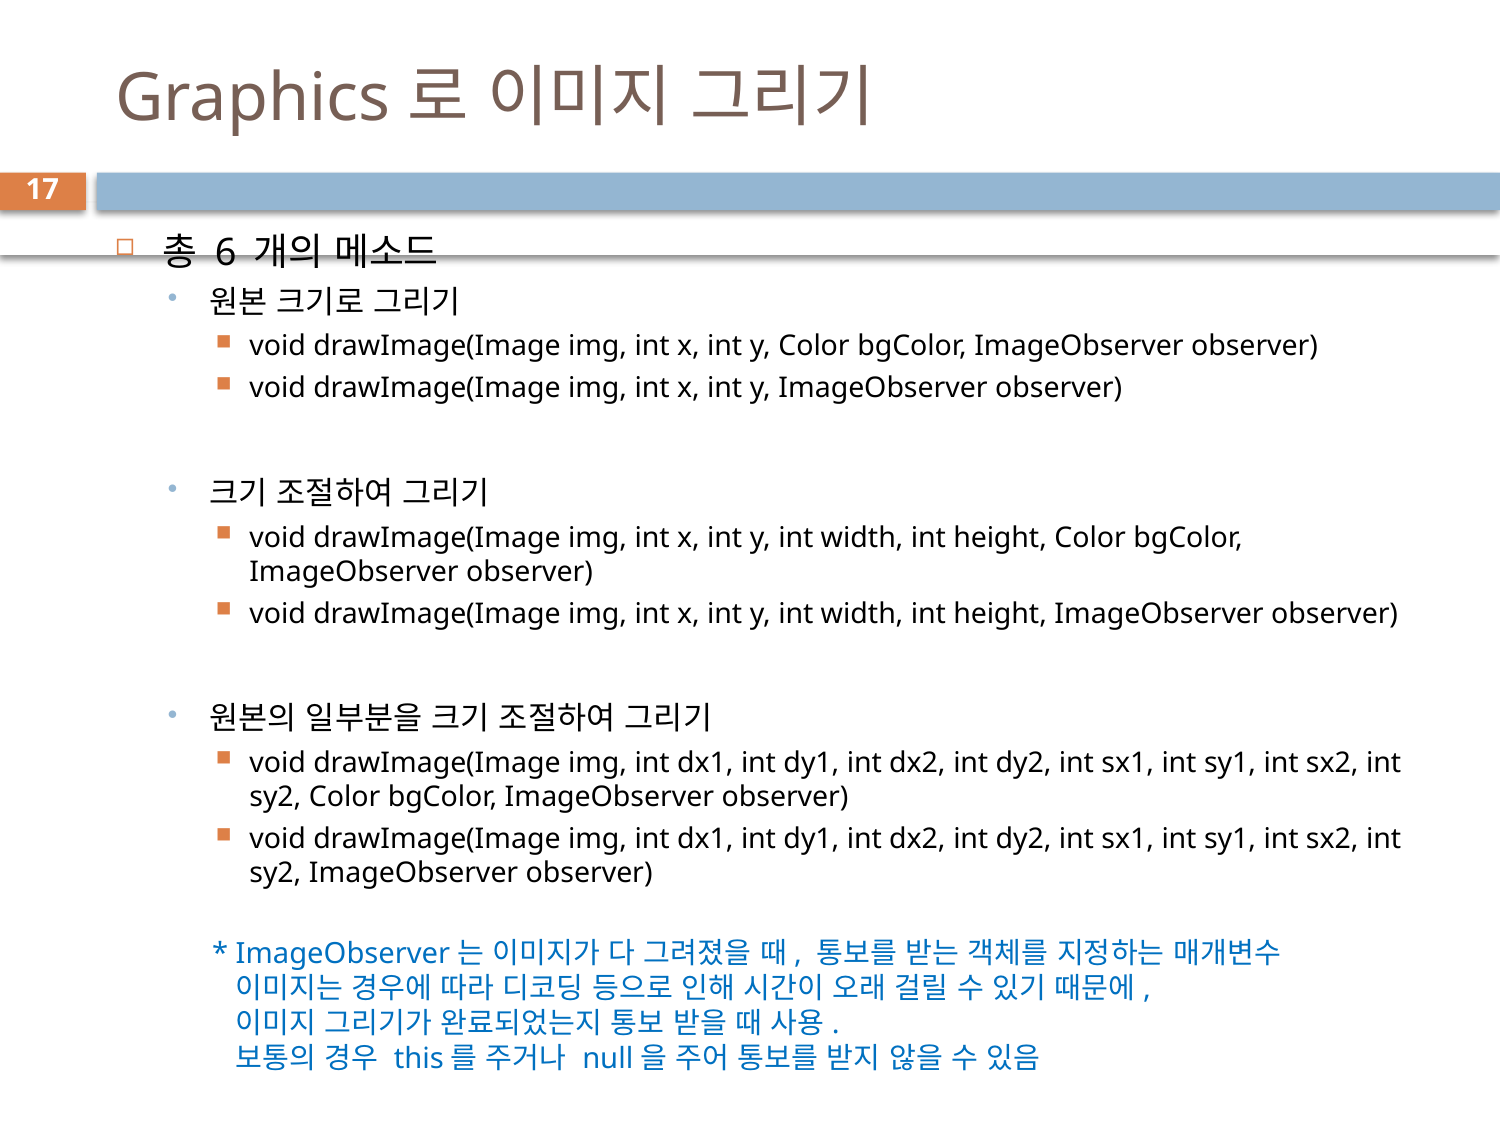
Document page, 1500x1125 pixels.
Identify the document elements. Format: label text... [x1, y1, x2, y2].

slide_number 17 [0, 170, 87, 211]
title Graphics로 이미지 그리기 [100, 37, 1438, 149]
text_box * ImageObserver는 이미지가 다 그려졌을 때, 통보를 받는 객체를 지정하는 매개변수 이미지는 경우에 따라 디코딩 등으로 인해 시간이 오래 걸릴 수 있기 때문에, 이미지 그리기가 완료되었는지 통보 받을 때 사용. 보통의 경우 this를 주거나 null을 주어 통보를 받지 않을 수 있음 [197, 926, 1297, 1082]
list 총 6 개의 메소드 원본 크기로 그리기 void drawImage(Image img, int x, int y, Color bgColor, ImageObserver observer) void drawImage(Image img, int x, int y, ImageObserver observer) 크기 조절하여 그리기 void drawImage(Image img, int x, int y, int width, int height, Color bgColor, ImageObserver observer) void drawImage(Image img, int x, int y, int width, int height, ImageObserver observer) 원본의 일부분을 크기 조절하여 그리기 void drawImage(Image img, int dx1, int dy1, int dx2, int dy2, int sx1, int sy1, int sx2, int sy2, Color bgColor, ImageObserver observer) void drawImage(Image img, int dx1, int dy1, int dx2, int dy2, int sx1, int sy1, int sx2, int sy2, ImageObserver observer) [100, 219, 1438, 905]
